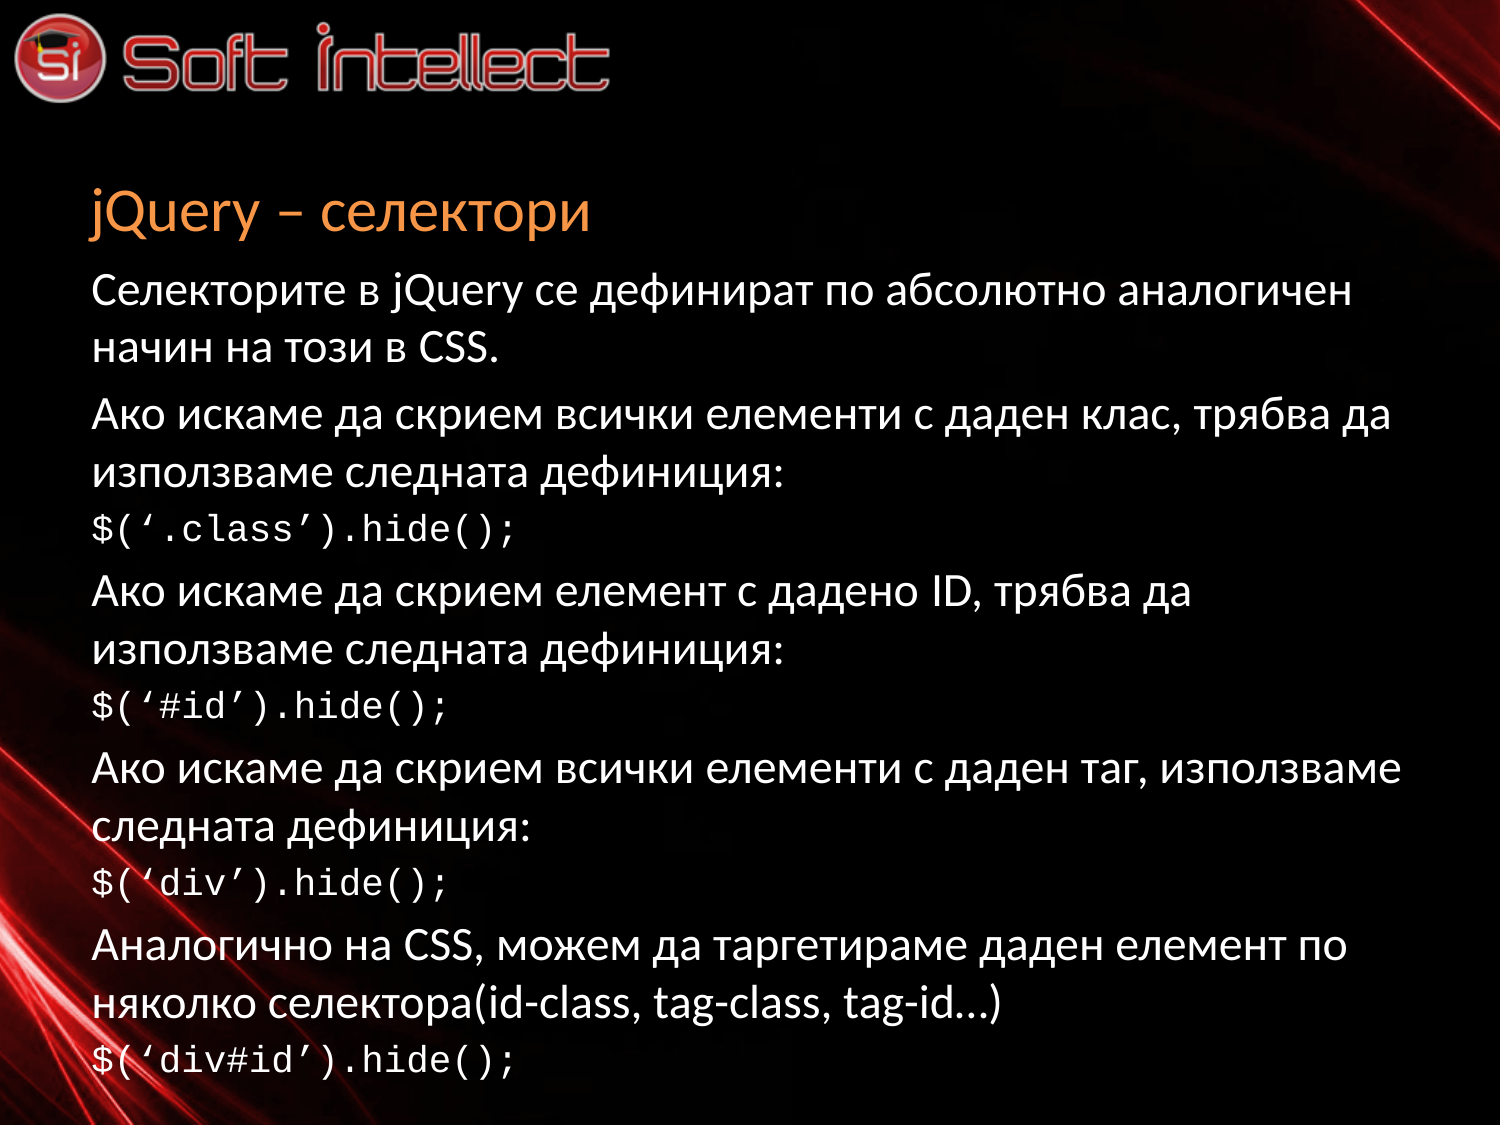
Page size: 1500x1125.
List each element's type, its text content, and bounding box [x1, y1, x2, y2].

list Селекторите в jQuery се дефинират по абсолютно аналогичен начин на този в CSS. Ако искаме да скрием всички елементи с даден клас, трябва да използваме следната дефиниция: $(‘.class’).hide(); Ако искаме да скрием елемент с дадено ID, трябва да използваме следната дефиниция: $(‘#id’).hide(); Ако искаме да скрием всички елементи с даден таг, използваме следната дефиниция: $(‘div’).hide(); Аналогично на CSS, можем да таргетираме даден елемент по няколко селектора(id-class, tag-class, tag-id…) $(‘div#id’).hide(); [76, 249, 1427, 1075]
picture [0, 0, 1500, 1125]
title jQuery – селектори [75, 112, 1488, 300]
